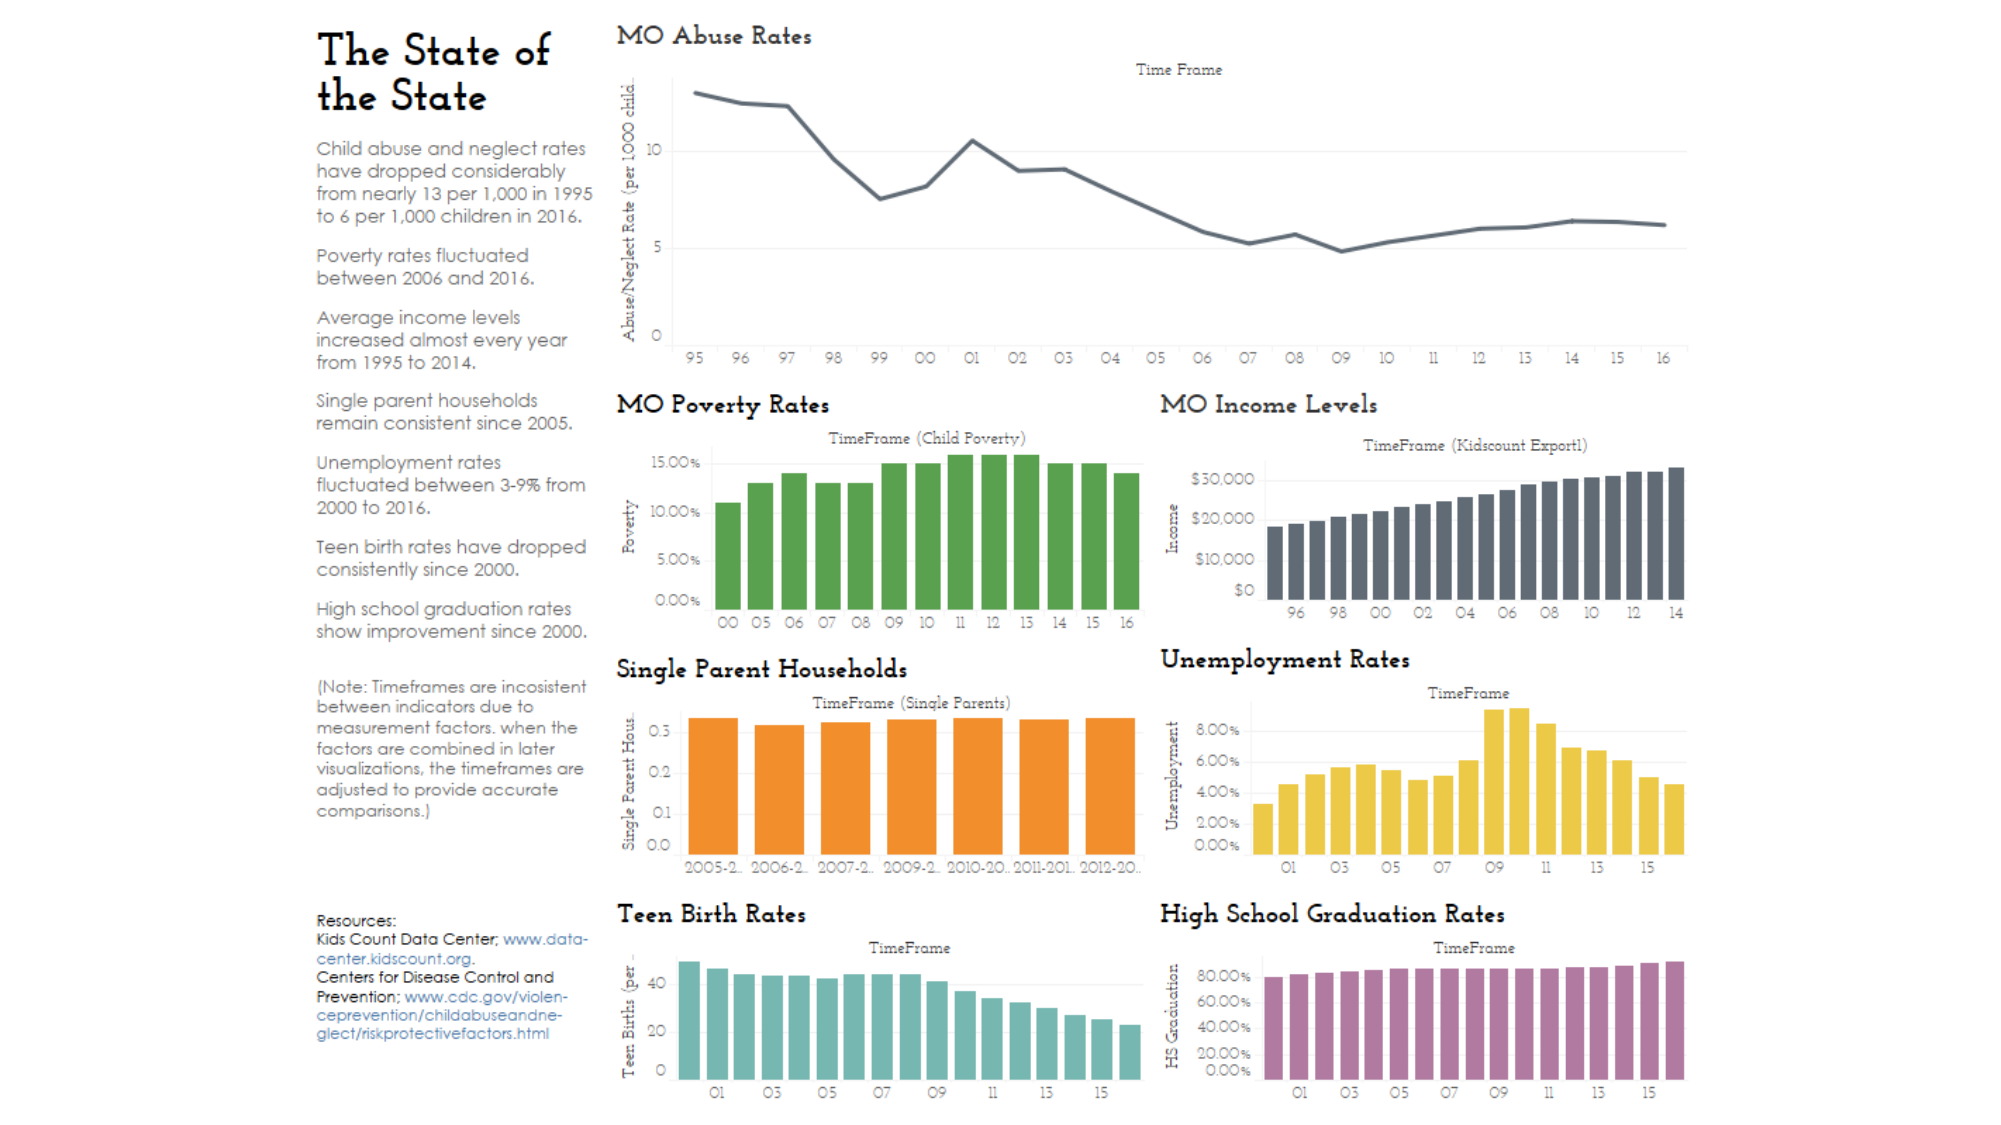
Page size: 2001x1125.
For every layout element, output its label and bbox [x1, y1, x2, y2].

picture [296, 0, 1704, 1125]
